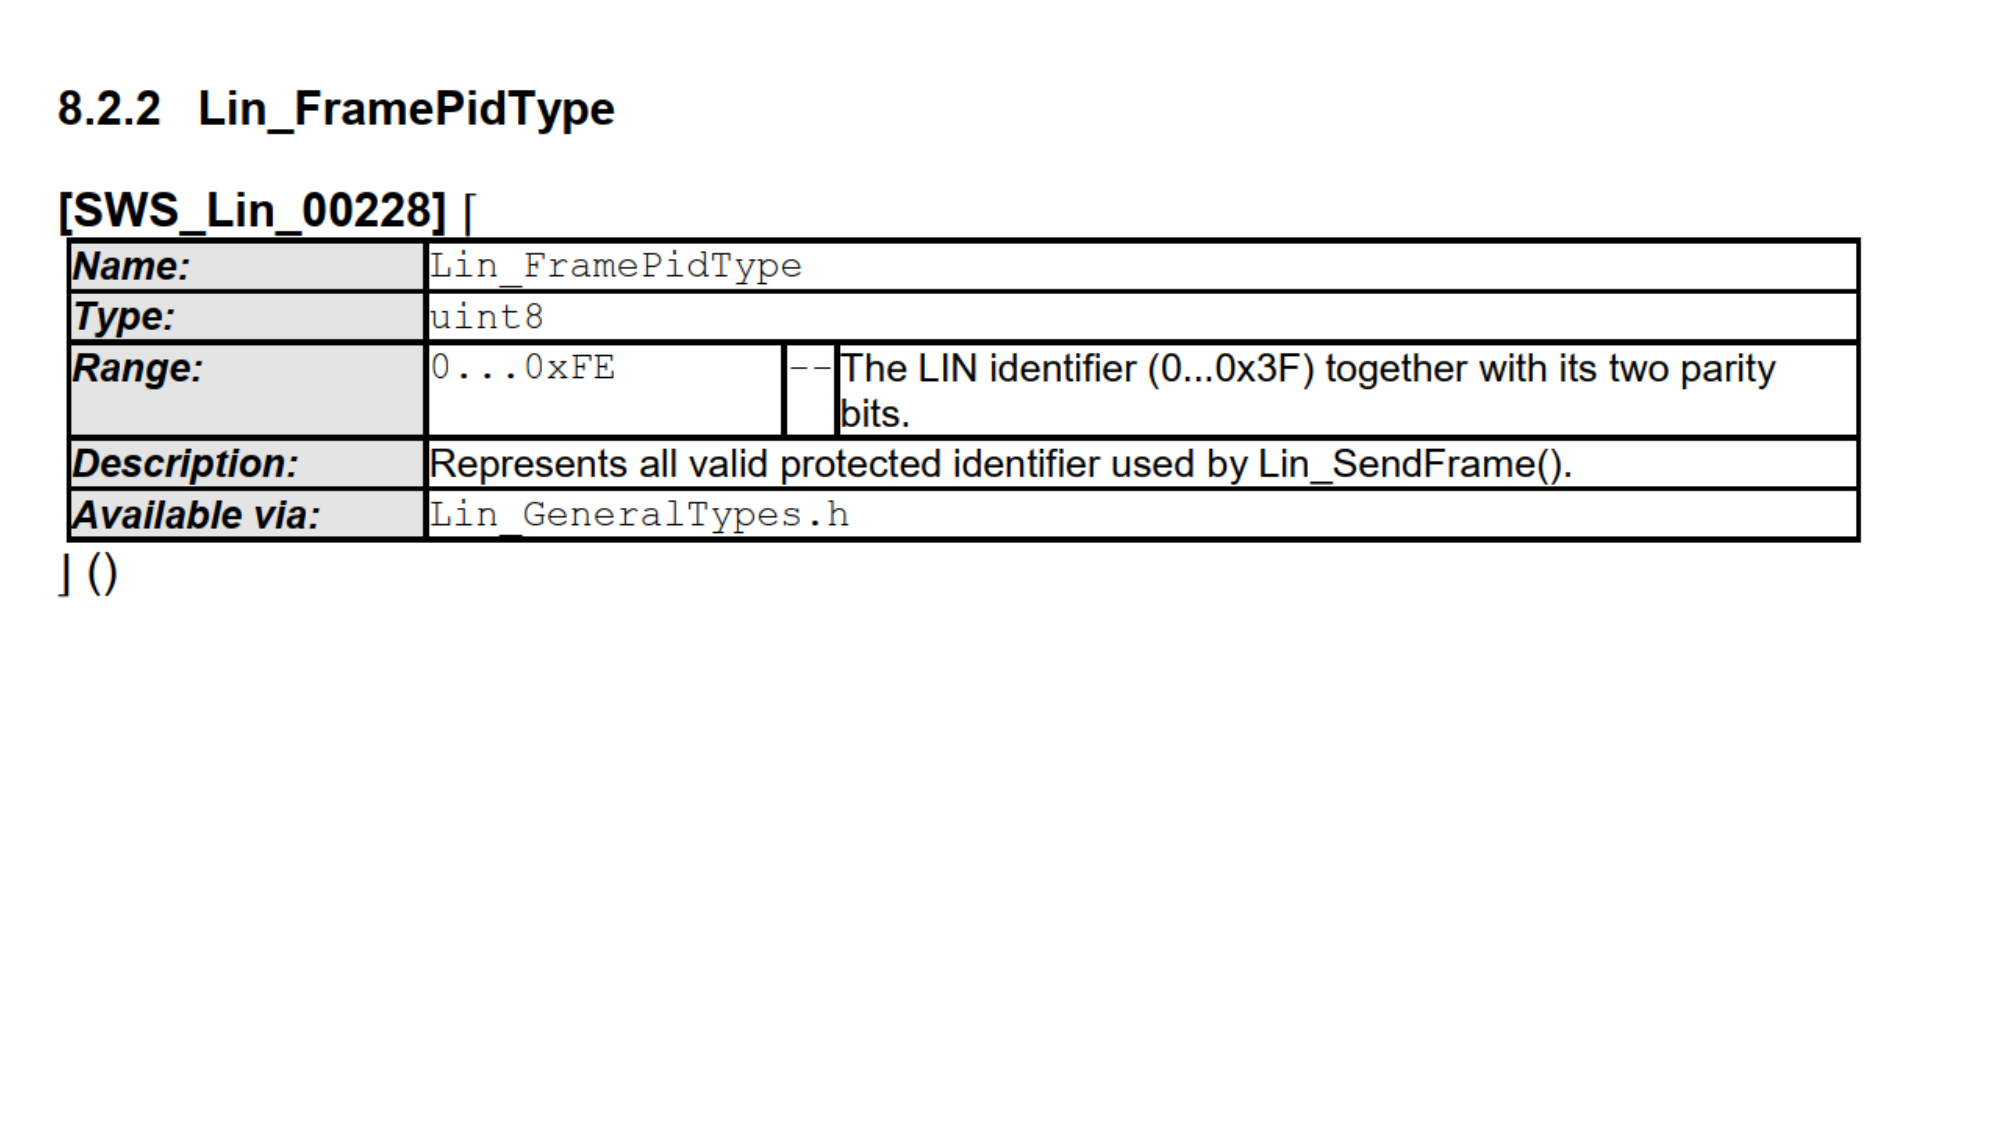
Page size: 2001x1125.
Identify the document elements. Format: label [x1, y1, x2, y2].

picture [44, 67, 1956, 641]
